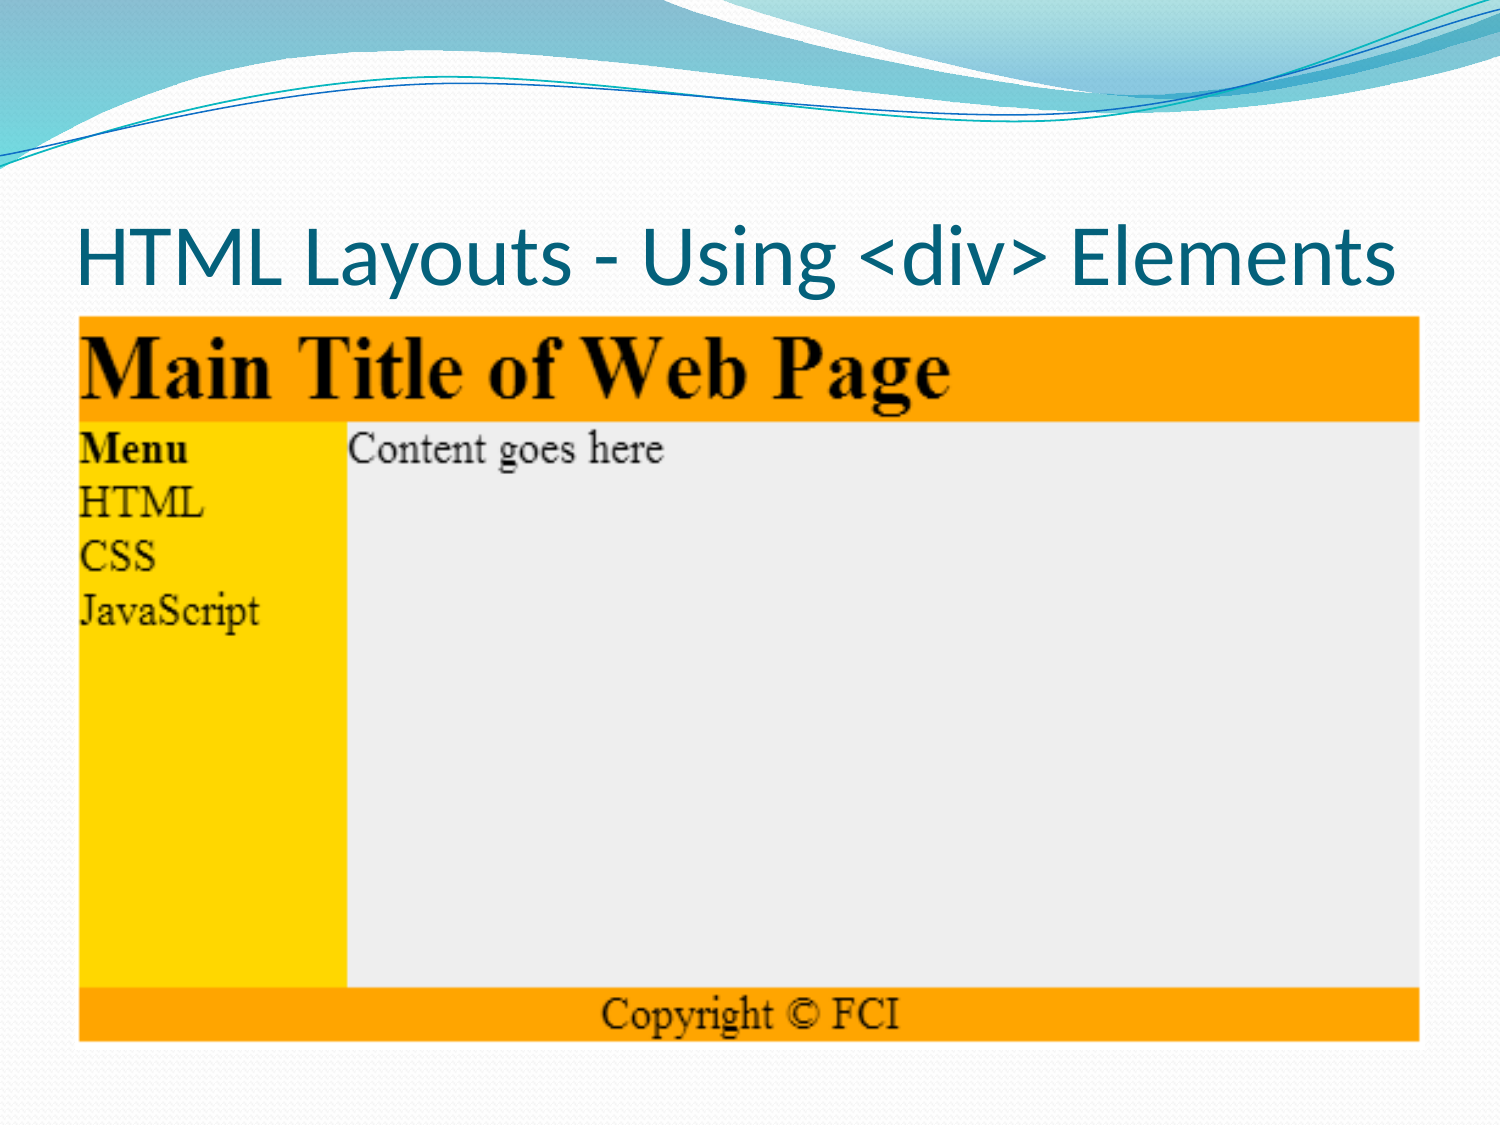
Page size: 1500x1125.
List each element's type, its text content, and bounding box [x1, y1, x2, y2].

picture [74, 312, 1426, 1051]
title HTML Layouts - Using <div> Elements [75, 115, 1425, 303]
